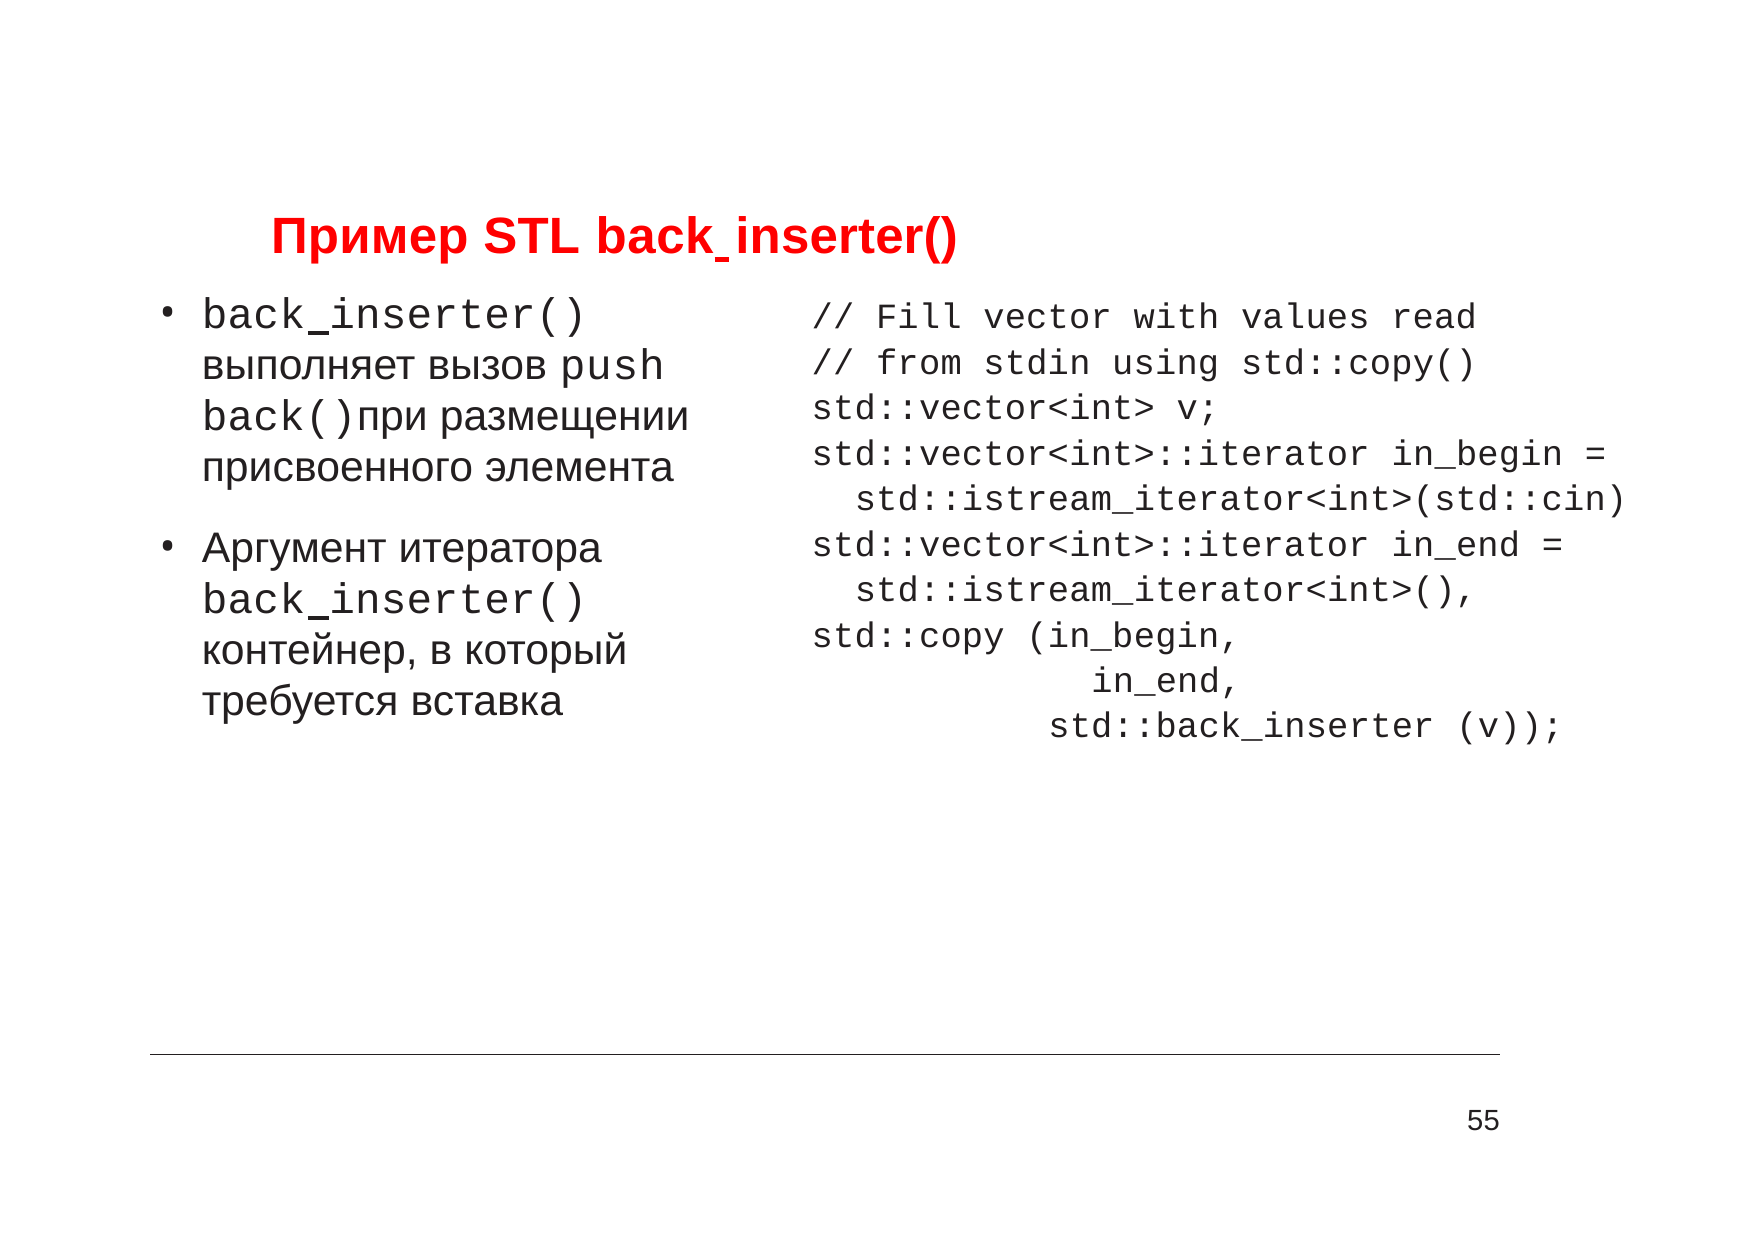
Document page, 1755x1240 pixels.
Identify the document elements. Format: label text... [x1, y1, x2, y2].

text_box // Fill vector with values read // from stdin using std::copy() std::vector<int> v; std::vector<int>::iterator in_begin = std::istream_iterator<int>(std::cin) std::vector<int>::iterator in_end = std::istream_iterator<int>(), std::copy (in_begin, in_end, std::back_inserter (v)); [809, 288, 1652, 745]
text_box back inserter() выполняет вызов push back()при размещении присвоенного элемента Аргумент итератора back inserter() контейнер, в который требуется вставка [157, 283, 790, 725]
title Пример STL back inserter() [268, 200, 1382, 410]
slide_number 55 [1460, 1099, 1507, 1240]
